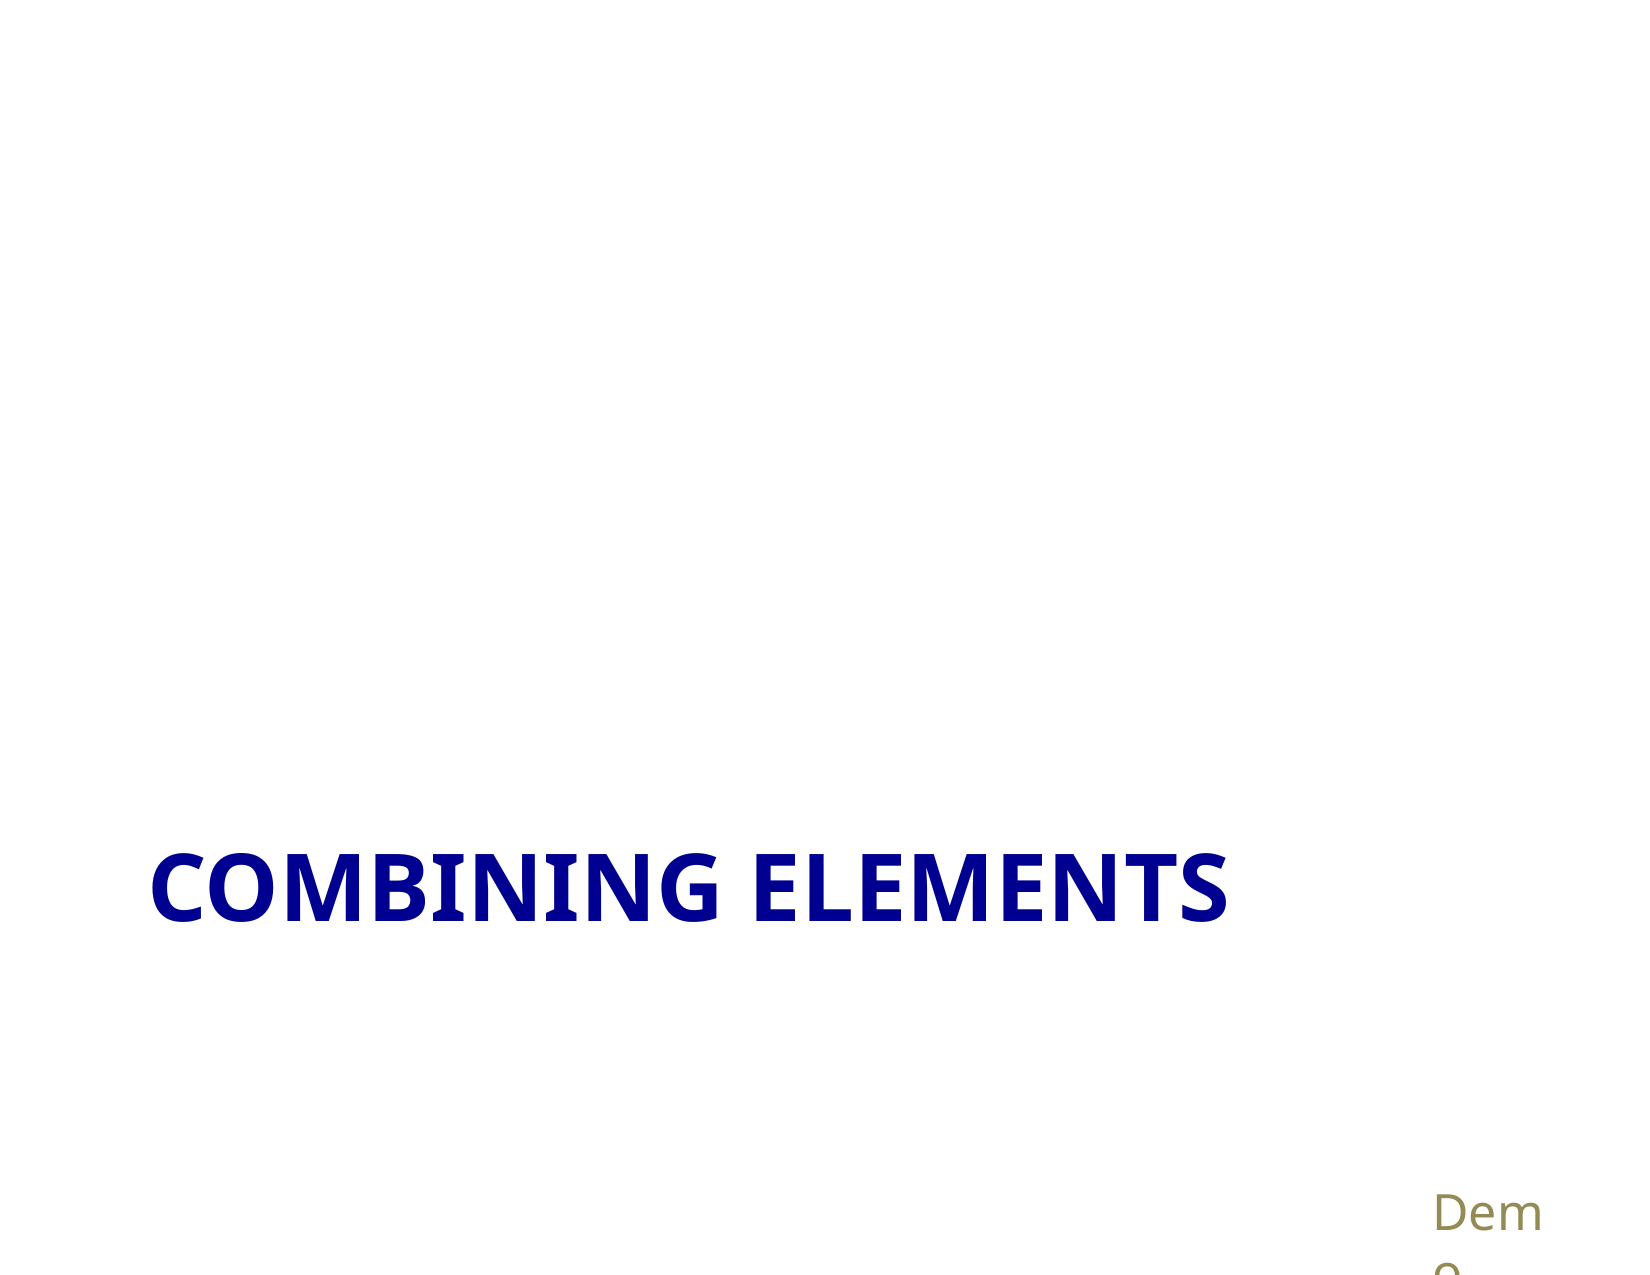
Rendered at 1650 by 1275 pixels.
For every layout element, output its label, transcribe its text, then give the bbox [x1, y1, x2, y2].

title Combining Elements [130, 819, 1533, 1073]
text_box Demo [1417, 1172, 1568, 1275]
